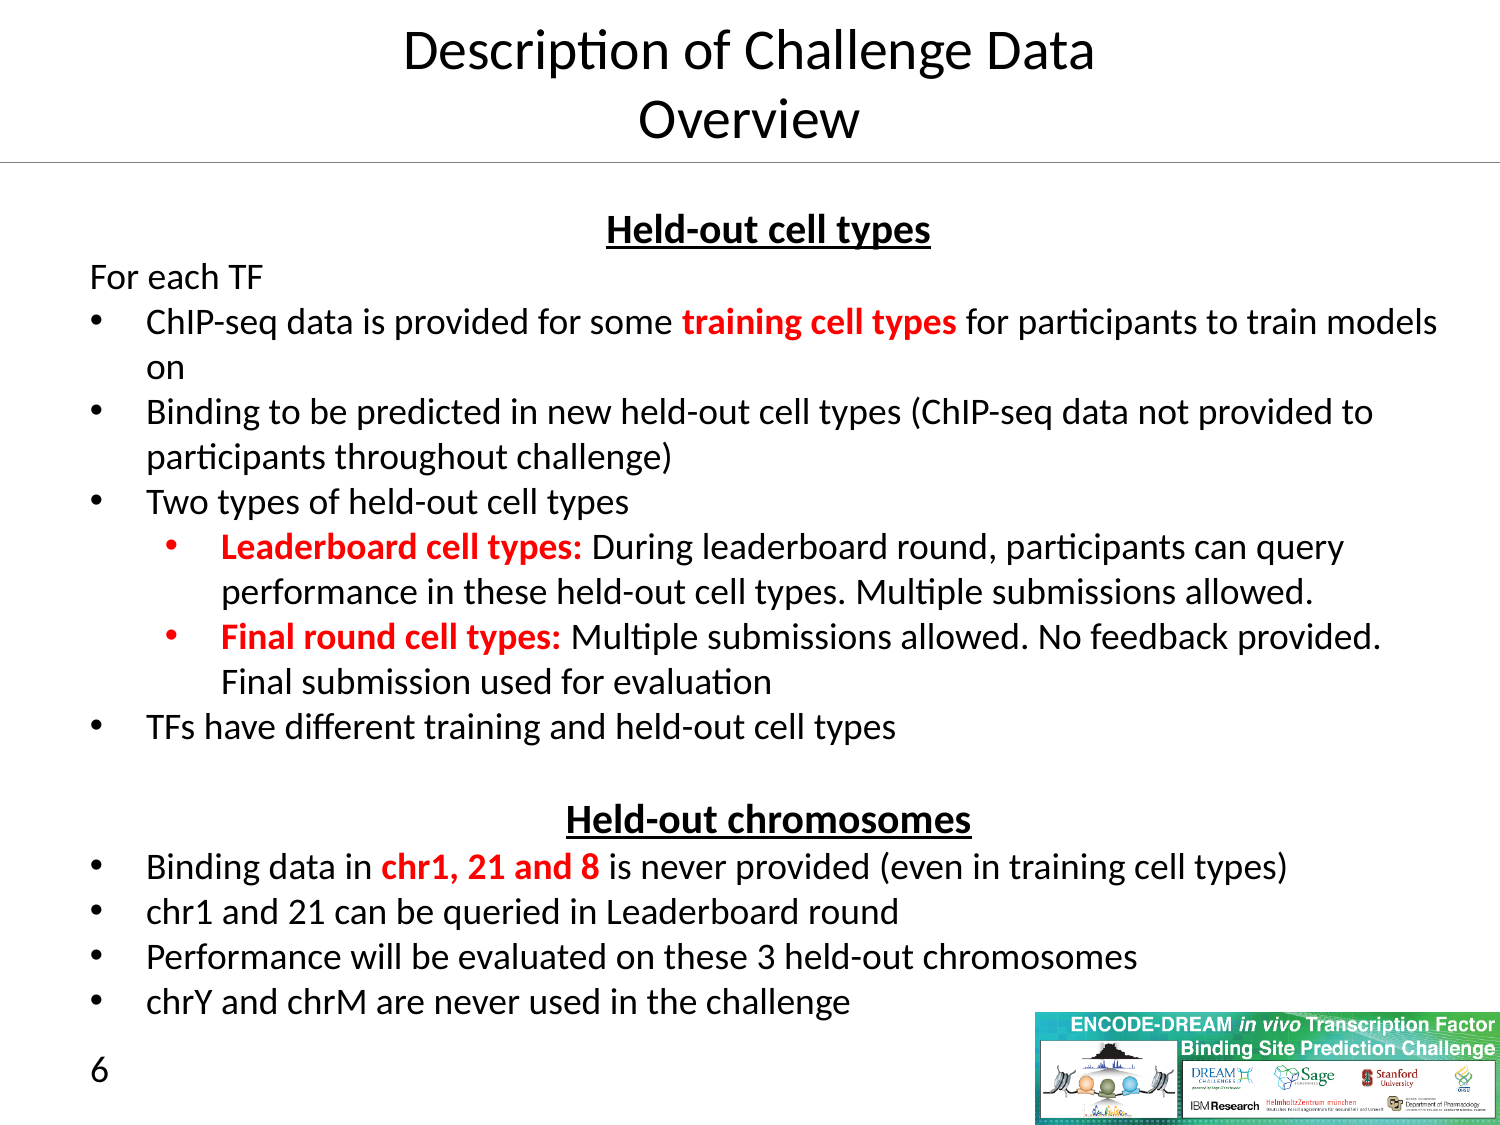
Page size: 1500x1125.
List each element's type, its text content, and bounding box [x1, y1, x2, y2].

title Description of Challenge Data Overview [75, 3, 1425, 159]
picture [1035, 1012, 1500, 1125]
text_box 6 [75, 1037, 125, 1098]
text_box Held-out cell types For each TF ChIP-seq data is provided for some training cell types for participants to train models on Binding to be predicted in new held-out cell types (ChIP-seq data not provided to participants throughout challenge) Two types of held-out cell types Leaderboard cell types: During leaderboard round, participants can query performance in these held-out cell types. Multiple submissions allowed. Final round cell types: Multiple submissions allowed. No feedback provided. Final submission used for evaluation TFs have different training and held-out cell types Held-out chromosomes Binding data in chr1, 21 and 8 is never provided (even in training cell types) chr1 and 21 can be queried in Leaderboard round Performance will be evaluated on these 3 held-out chromosomes chrY and chrM are never used in the challenge [75, 194, 1463, 1030]
